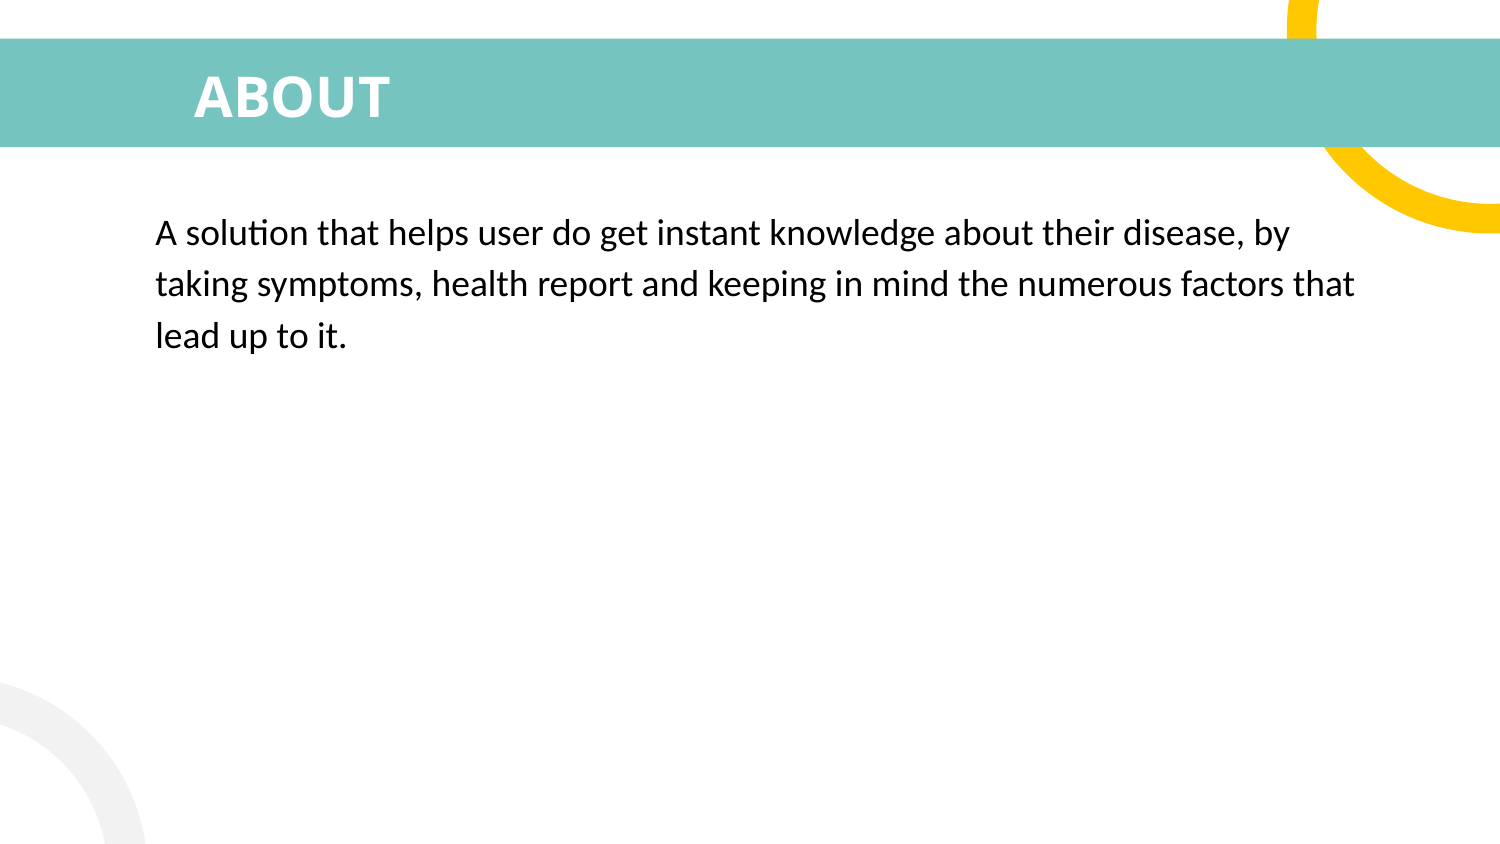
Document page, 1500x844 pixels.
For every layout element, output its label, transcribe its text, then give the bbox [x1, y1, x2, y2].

title ABOUT [179, 46, 1449, 141]
subtitle A solution that helps user do get instant knowledge about their disease, by taking symptoms, health report and keeping in mind the numerous factors that lead up to it. [115, 185, 1385, 682]
